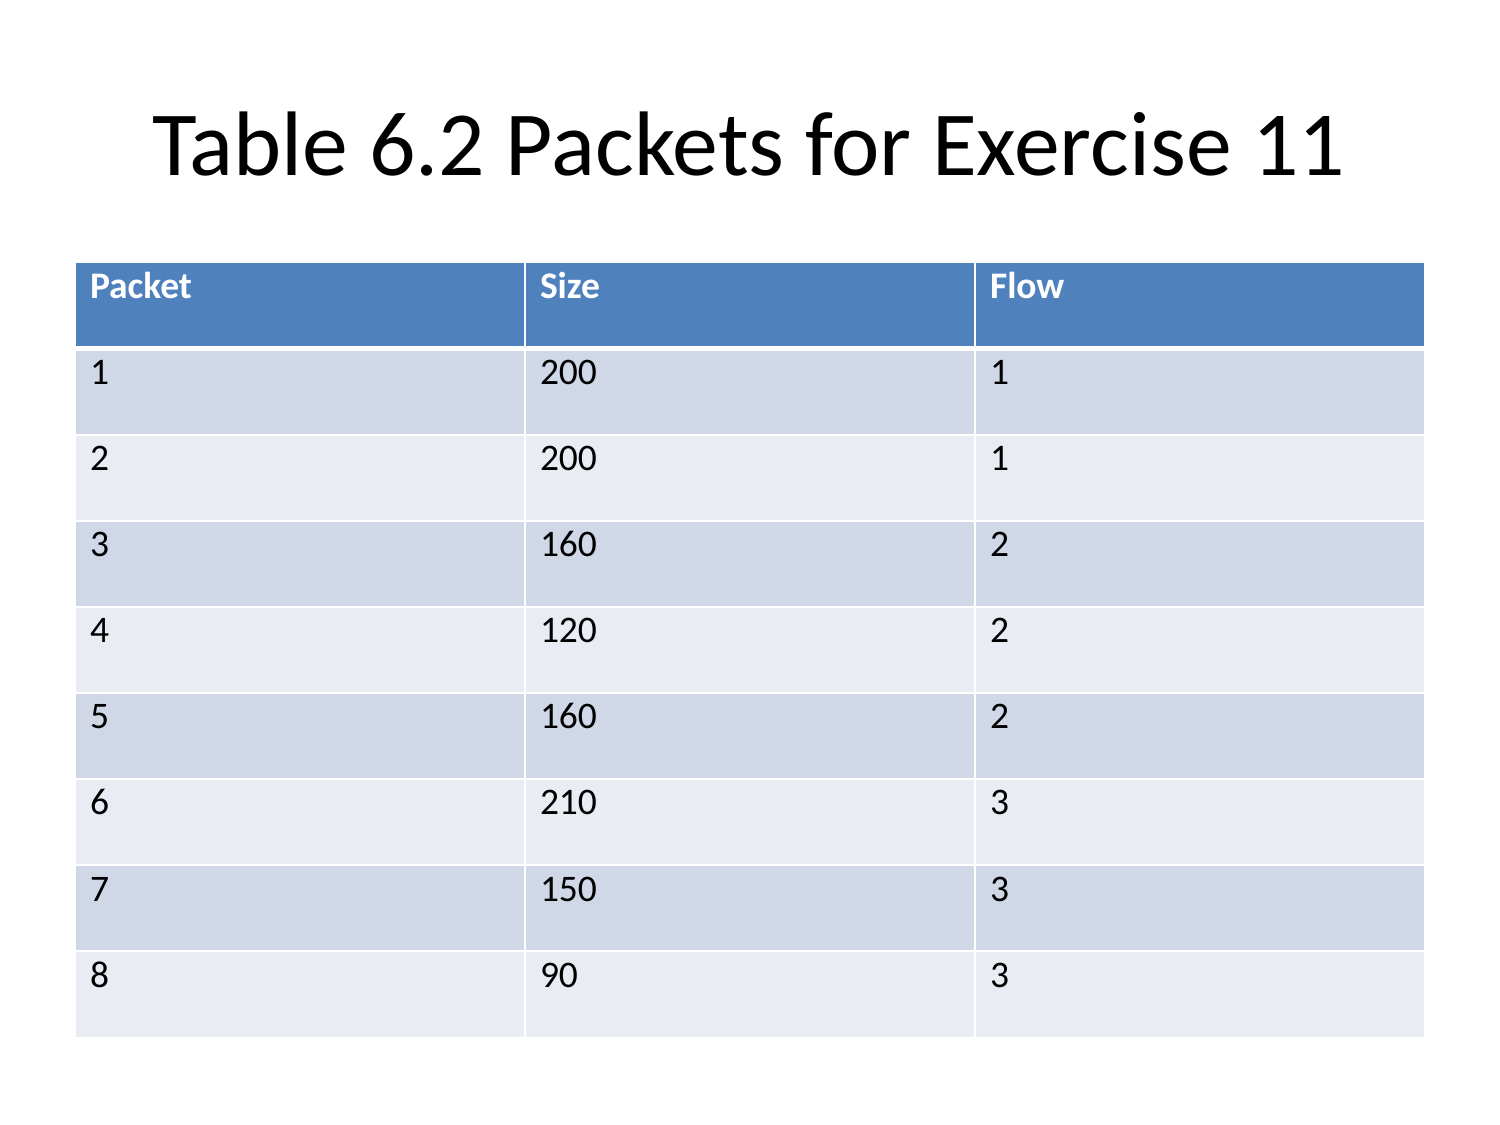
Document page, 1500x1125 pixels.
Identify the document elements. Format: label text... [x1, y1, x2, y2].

table_cell 200 [526, 436, 974, 520]
table_header Flow [976, 263, 1424, 346]
table_cell 3 [976, 866, 1424, 950]
title Table 6.2 Packets for Exercise 11 [75, 45, 1425, 233]
table_cell 1 [76, 351, 524, 434]
table_cell 2 [976, 522, 1424, 606]
table_cell 120 [526, 608, 974, 692]
table_cell 200 [526, 351, 974, 434]
table_cell 210 [526, 780, 974, 864]
table_header Size [526, 263, 974, 346]
table_cell 3 [76, 522, 524, 606]
table_cell 160 [526, 522, 974, 606]
table_cell 90 [526, 952, 974, 1037]
table_cell 8 [76, 952, 524, 1037]
table_cell 2 [976, 694, 1424, 778]
table_header Packet [76, 263, 524, 346]
table_cell 2 [976, 608, 1424, 692]
table_cell 160 [526, 694, 974, 778]
table_cell 7 [76, 866, 524, 950]
table_cell 150 [526, 866, 974, 950]
table_cell 6 [76, 780, 524, 864]
table_cell 4 [76, 608, 524, 692]
table_cell 3 [976, 780, 1424, 864]
table_cell 3 [976, 952, 1424, 1037]
table_cell 1 [976, 351, 1424, 434]
table_cell 2 [76, 436, 524, 520]
table_cell 1 [976, 436, 1424, 520]
table_cell 5 [76, 694, 524, 778]
